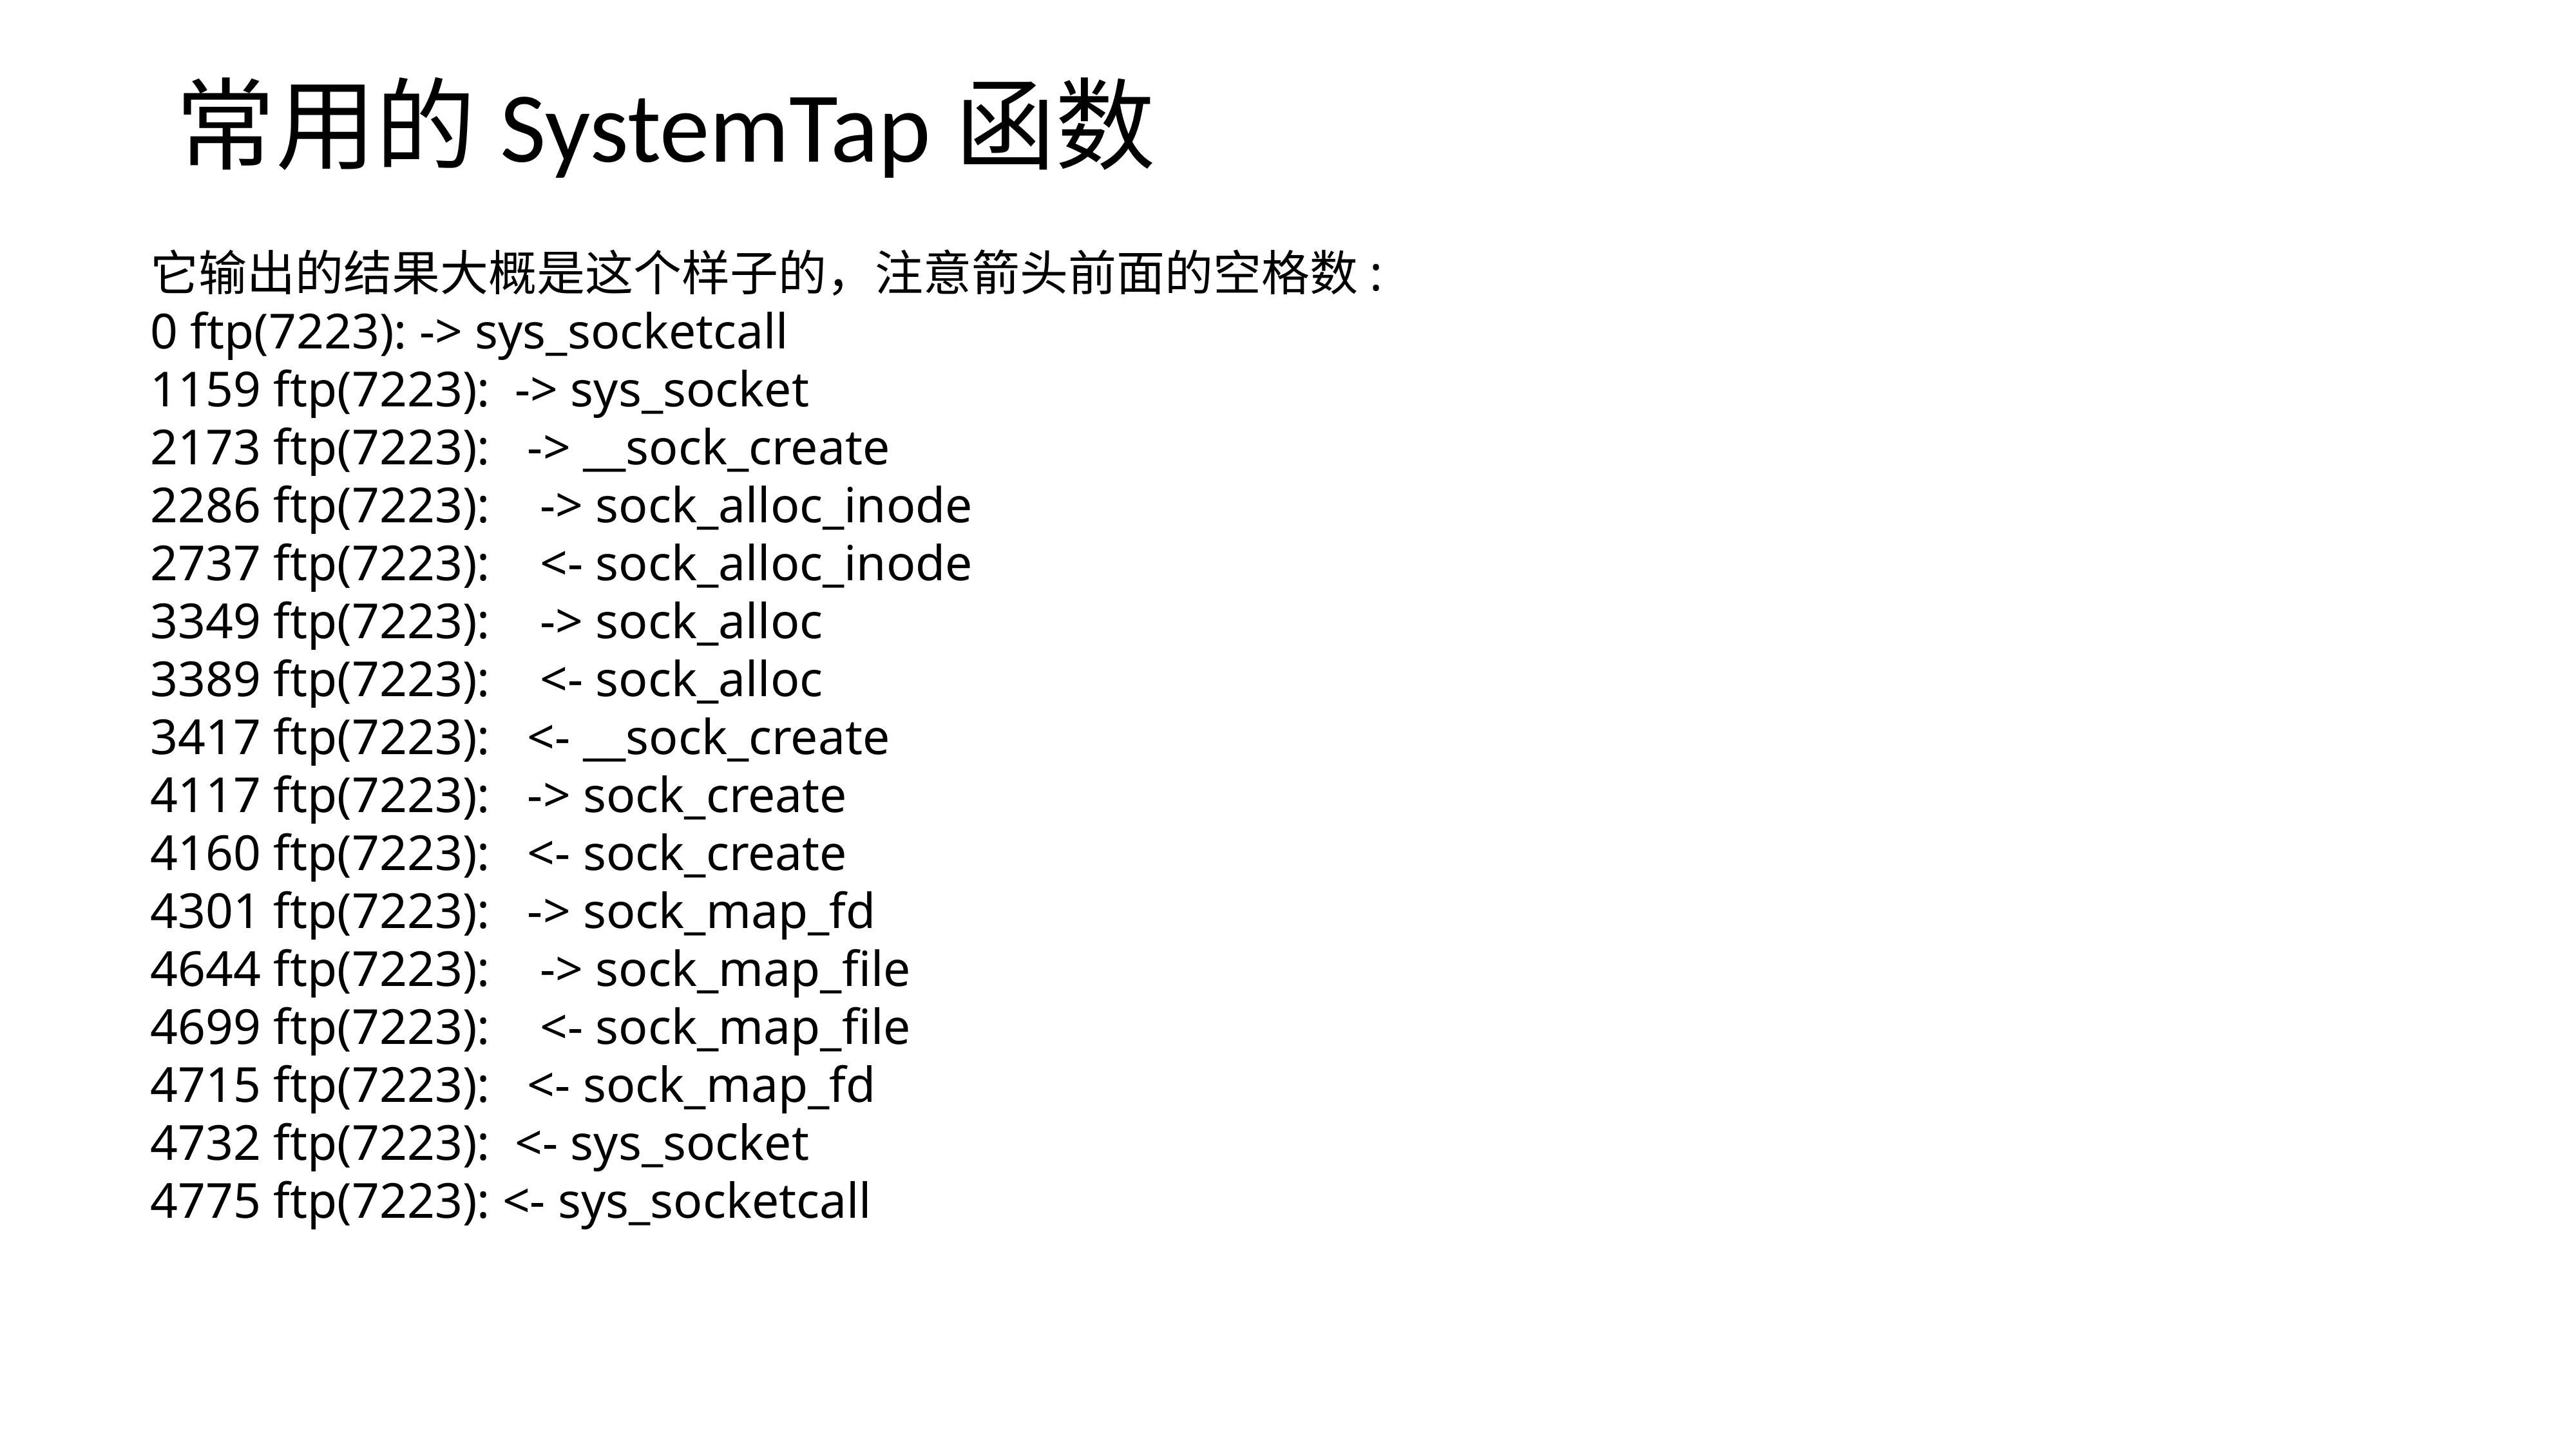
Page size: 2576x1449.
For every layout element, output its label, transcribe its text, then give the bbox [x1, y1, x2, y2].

title 常用的SystemTap函数 [166, 20, 1929, 238]
text_box 它输出的结果大概是这个样子的，注意箭头前面的空格数: 0 ftp(7223): -> sys_socketcall 1159 ftp(7223): -> sys_socket 2173 ftp(7223): -> __sock_create 2286 ftp(7223): -> sock_alloc_inode 2737 ftp(7223): <- sock_alloc_inode 3349 ftp(7223): -> sock_alloc 3389 ftp(7223): <- sock_alloc 3417 ftp(7223): <- __sock_create 4117 ftp(7223): -> sock_create 4160 ftp(7223): <- sock_create 4301 ftp(7223): -> sock_map_fd 4644 ftp(7223): -> sock_map_file 4699 ftp(7223): <- sock_map_file 4715 ftp(7223): <- sock_map_fd 4732 ftp(7223): <- sys_socket 4775 ftp(7223): <- sys_socketcall [140, 238, 2508, 1233]
